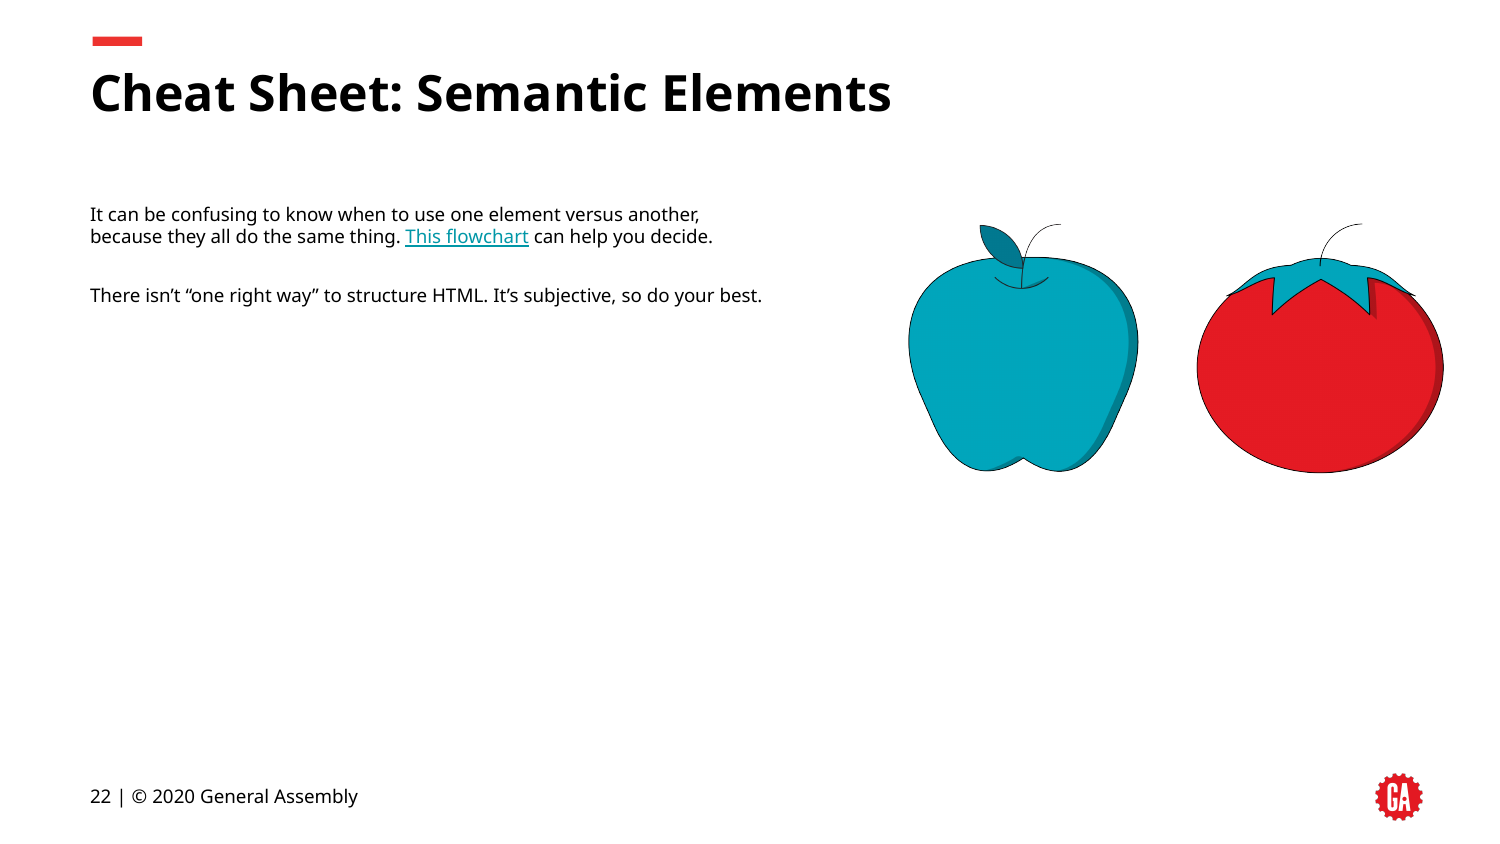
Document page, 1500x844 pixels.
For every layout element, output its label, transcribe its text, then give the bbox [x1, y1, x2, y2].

list It can be confusing to know when to use one element versus another, because they all do the same thing. This flowchart can help you decide. There isn’t “one right way” to structure HTML. It’s subjective, so do your best. [75, 187, 790, 670]
title Cheat Sheet: Semantic Elements [75, 46, 1473, 140]
picture [1193, 219, 1449, 475]
slide_number 22 | © 2020 General Assembly [75, 764, 465, 830]
picture [895, 219, 1151, 475]
picture [1373, 771, 1425, 823]
